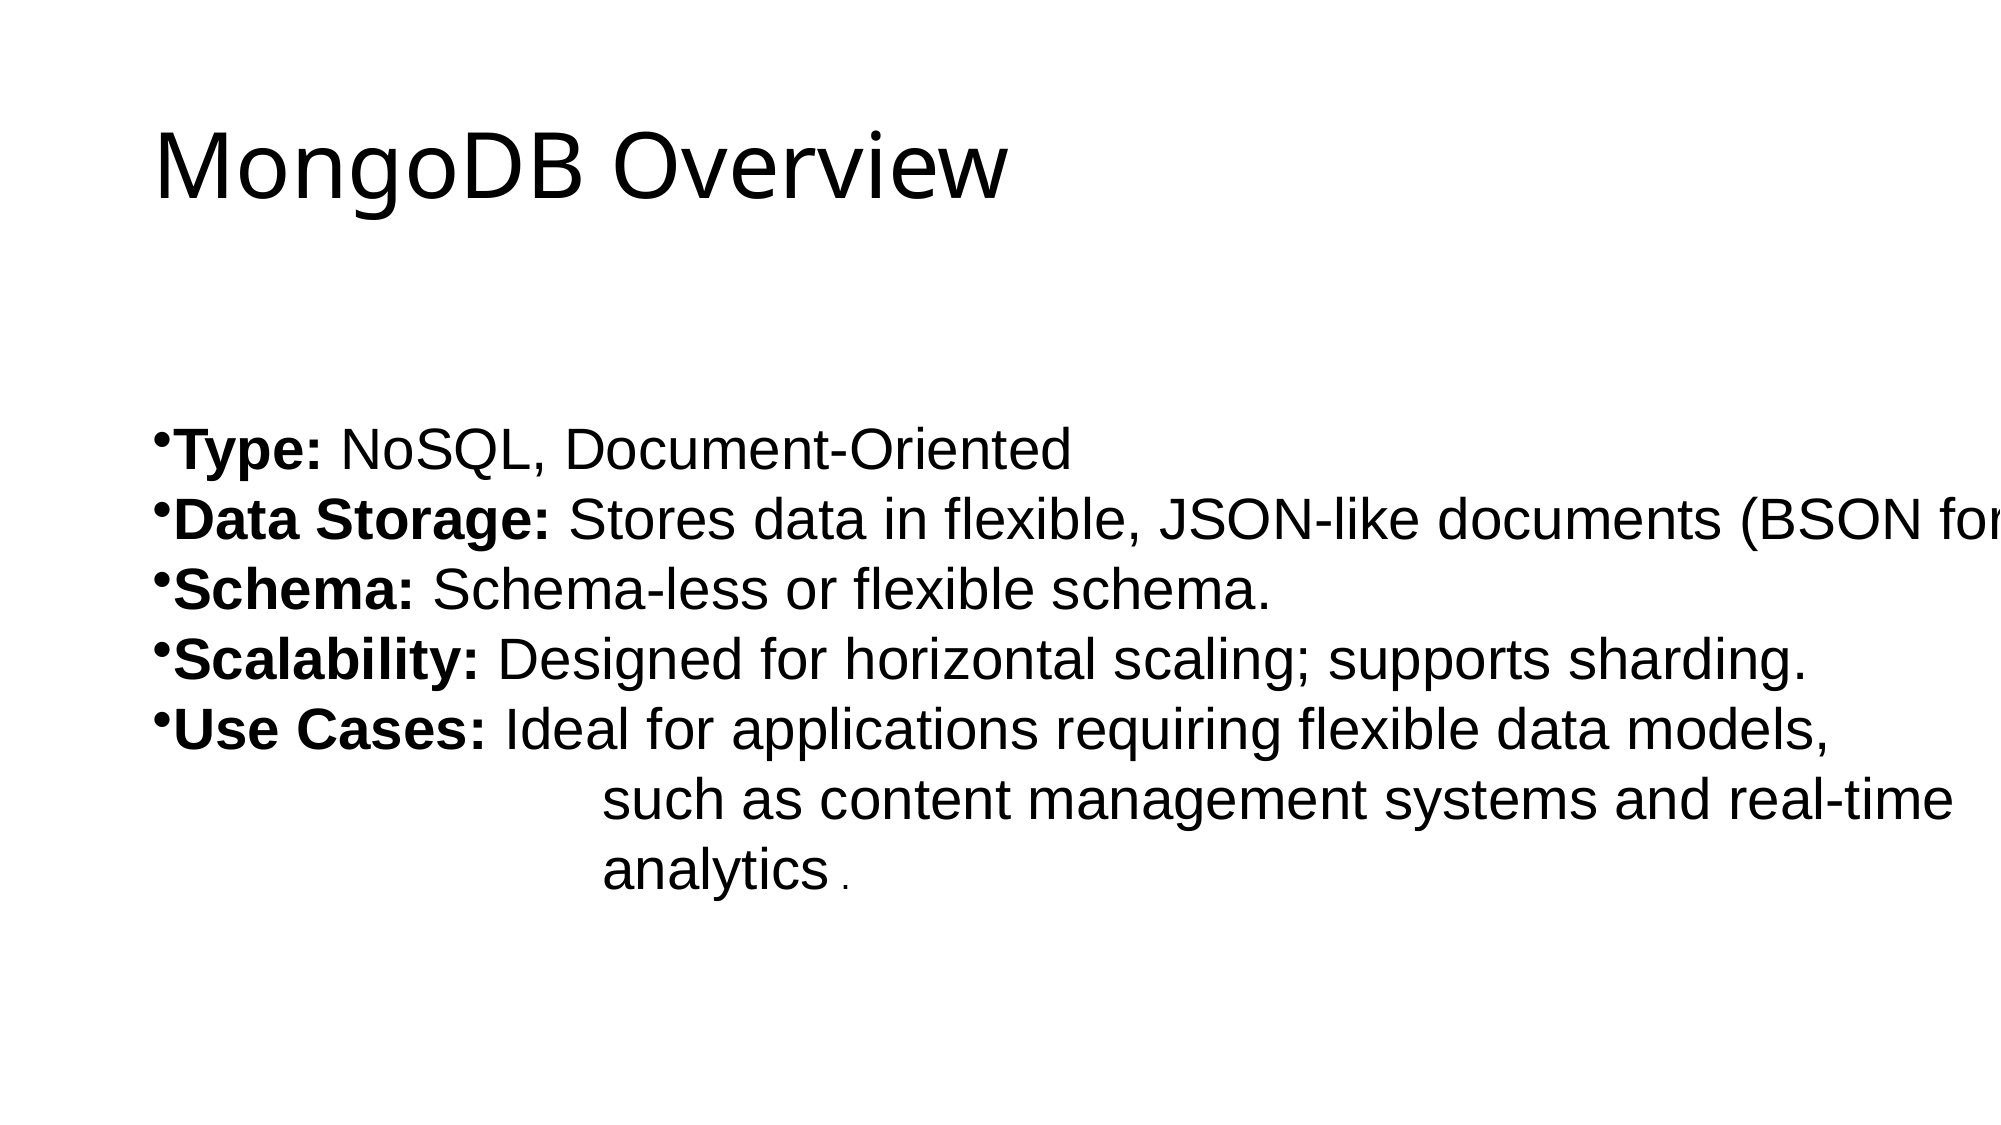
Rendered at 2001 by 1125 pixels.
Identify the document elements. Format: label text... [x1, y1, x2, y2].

title MongoDB Overview [137, 59, 1863, 278]
list Type: NoSQL, Document-Oriented Data Storage: Stores data in flexible, JSON-like documents (BSON format). Schema: Schema-less or flexible schema. Scalability: Designed for horizontal scaling; supports sharding. Use Cases: Ideal for applications requiring flexible data models, such as content management systems and real-time analytics . [137, 329, 2000, 983]
